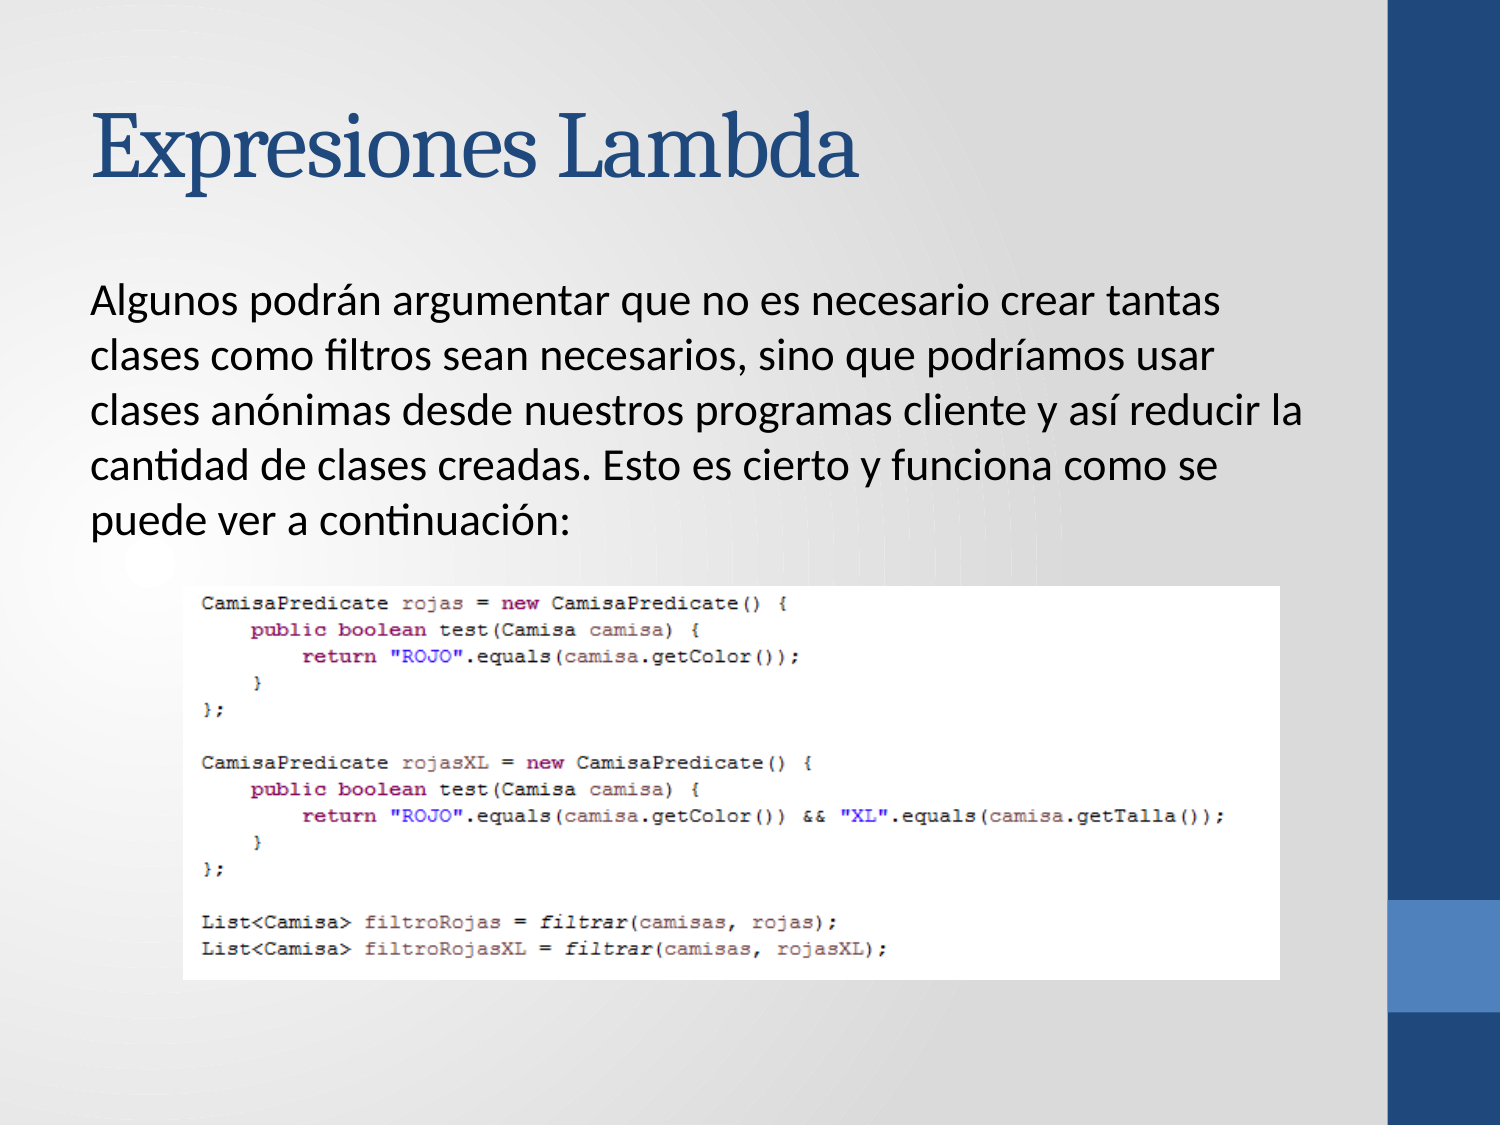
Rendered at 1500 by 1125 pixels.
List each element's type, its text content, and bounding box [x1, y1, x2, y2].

list Algunos podrán argumentar que no es necesario crear tantas clases como filtros sean necesarios, sino que podríamos usar clases anónimas desde nuestros programas cliente y así reducir la cantidad de clases creadas. Esto es cierto y funciona como se puede ver a continuación: [75, 262, 1325, 1050]
picture [182, 585, 1281, 981]
title Expresiones Lambda [75, 45, 1325, 233]
